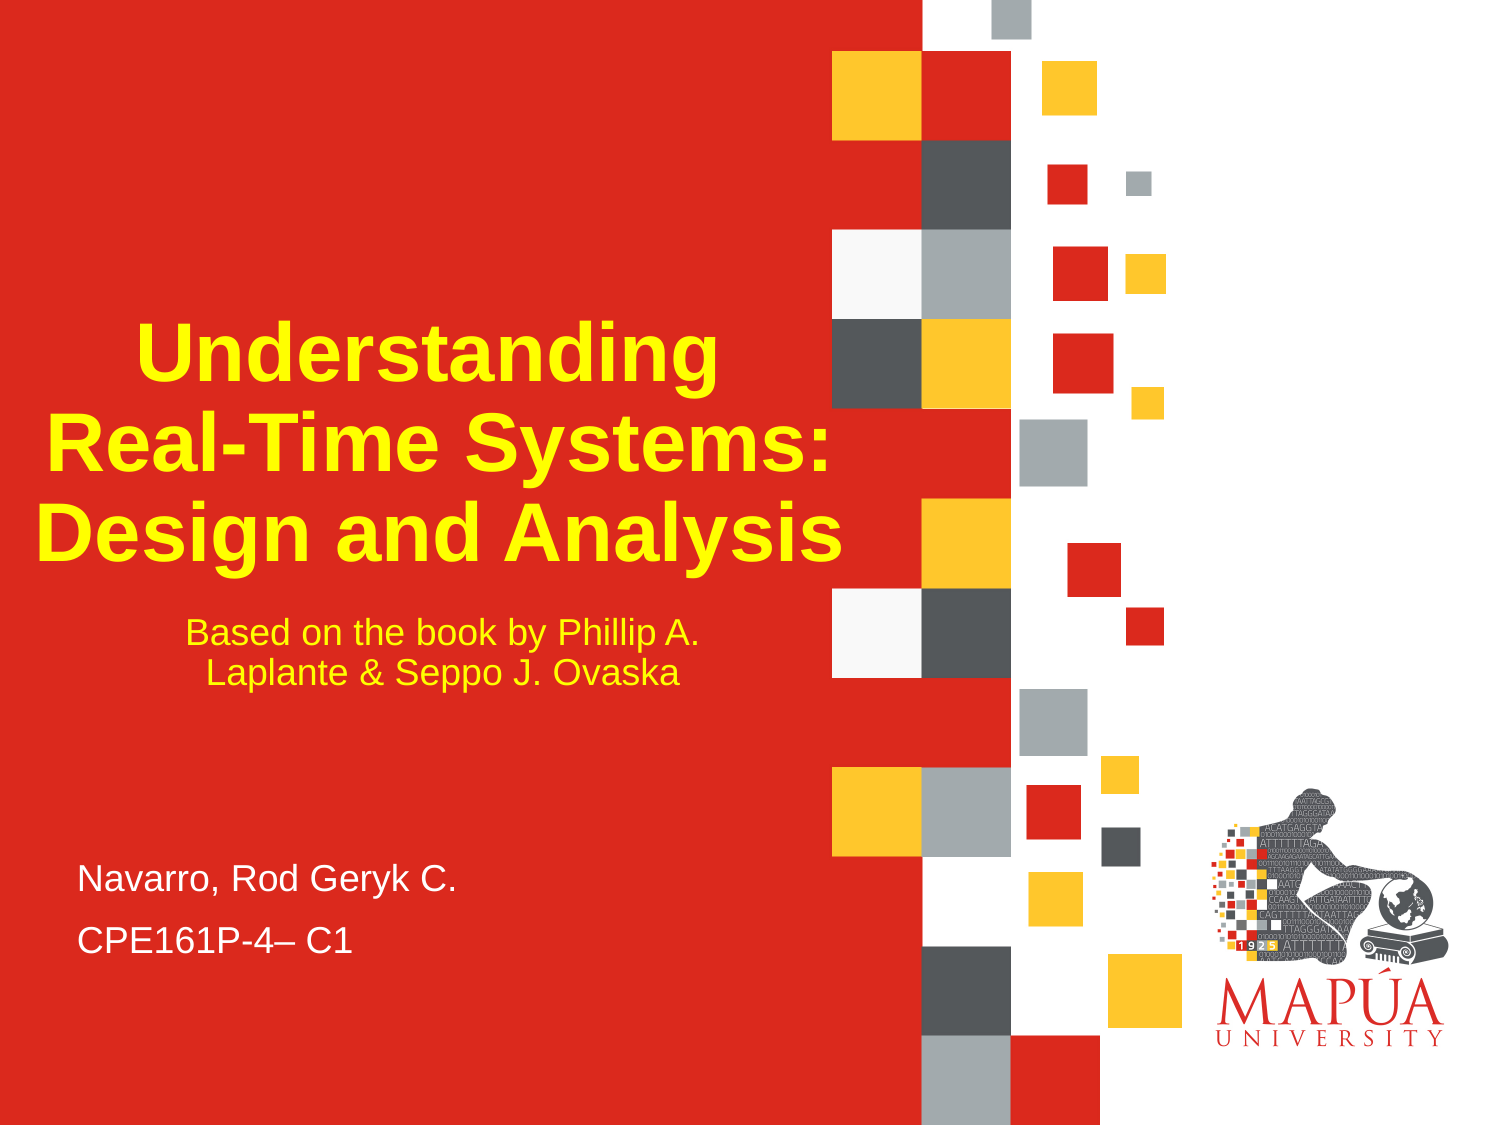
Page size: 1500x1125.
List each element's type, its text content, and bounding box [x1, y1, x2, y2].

text_box Navarro, Rod Geryk C. CPE161P-4– C1 [61, 852, 607, 1081]
picture [0, 0, 1500, 1125]
text_box Based on the book by Phillip A. Laplante & Seppo J. Ovaska [148, 605, 738, 834]
title Understanding Real-Time Systems: Design and Analysis [0, 211, 880, 587]
